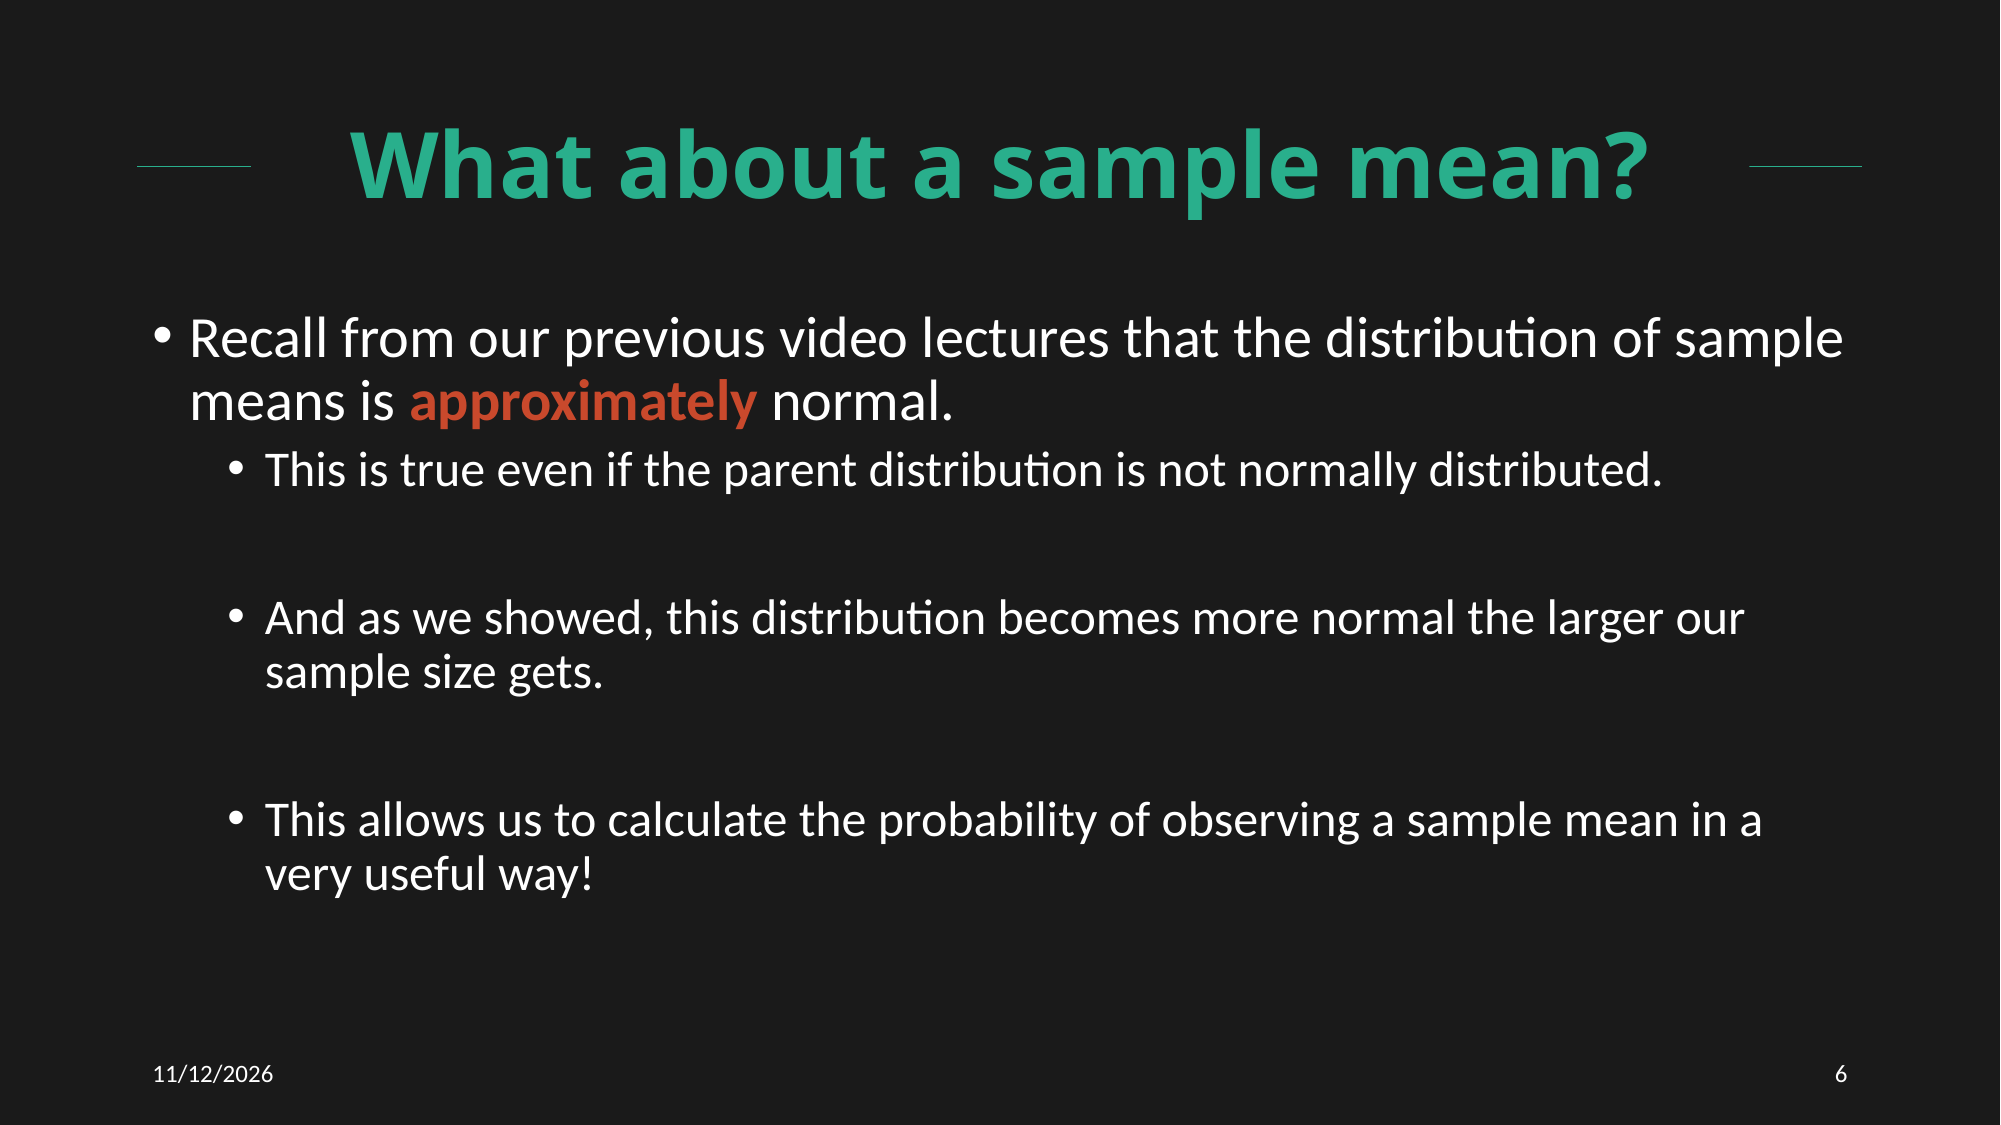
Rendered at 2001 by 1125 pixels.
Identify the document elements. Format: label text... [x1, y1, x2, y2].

title What about a sample mean? [251, 59, 1750, 278]
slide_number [137, 1042, 588, 1103]
list Recall from our previous video lectures that the distribution of sample means is approximately normal. This is true even if the parent distribution is not normally distributed. And as we showed, this distribution becomes more normal the larger our sample size gets. This allows us to calculate the probability of observing a sample mean in a very useful way! [137, 299, 1863, 1014]
slide_number 6 [1412, 1042, 1863, 1103]
